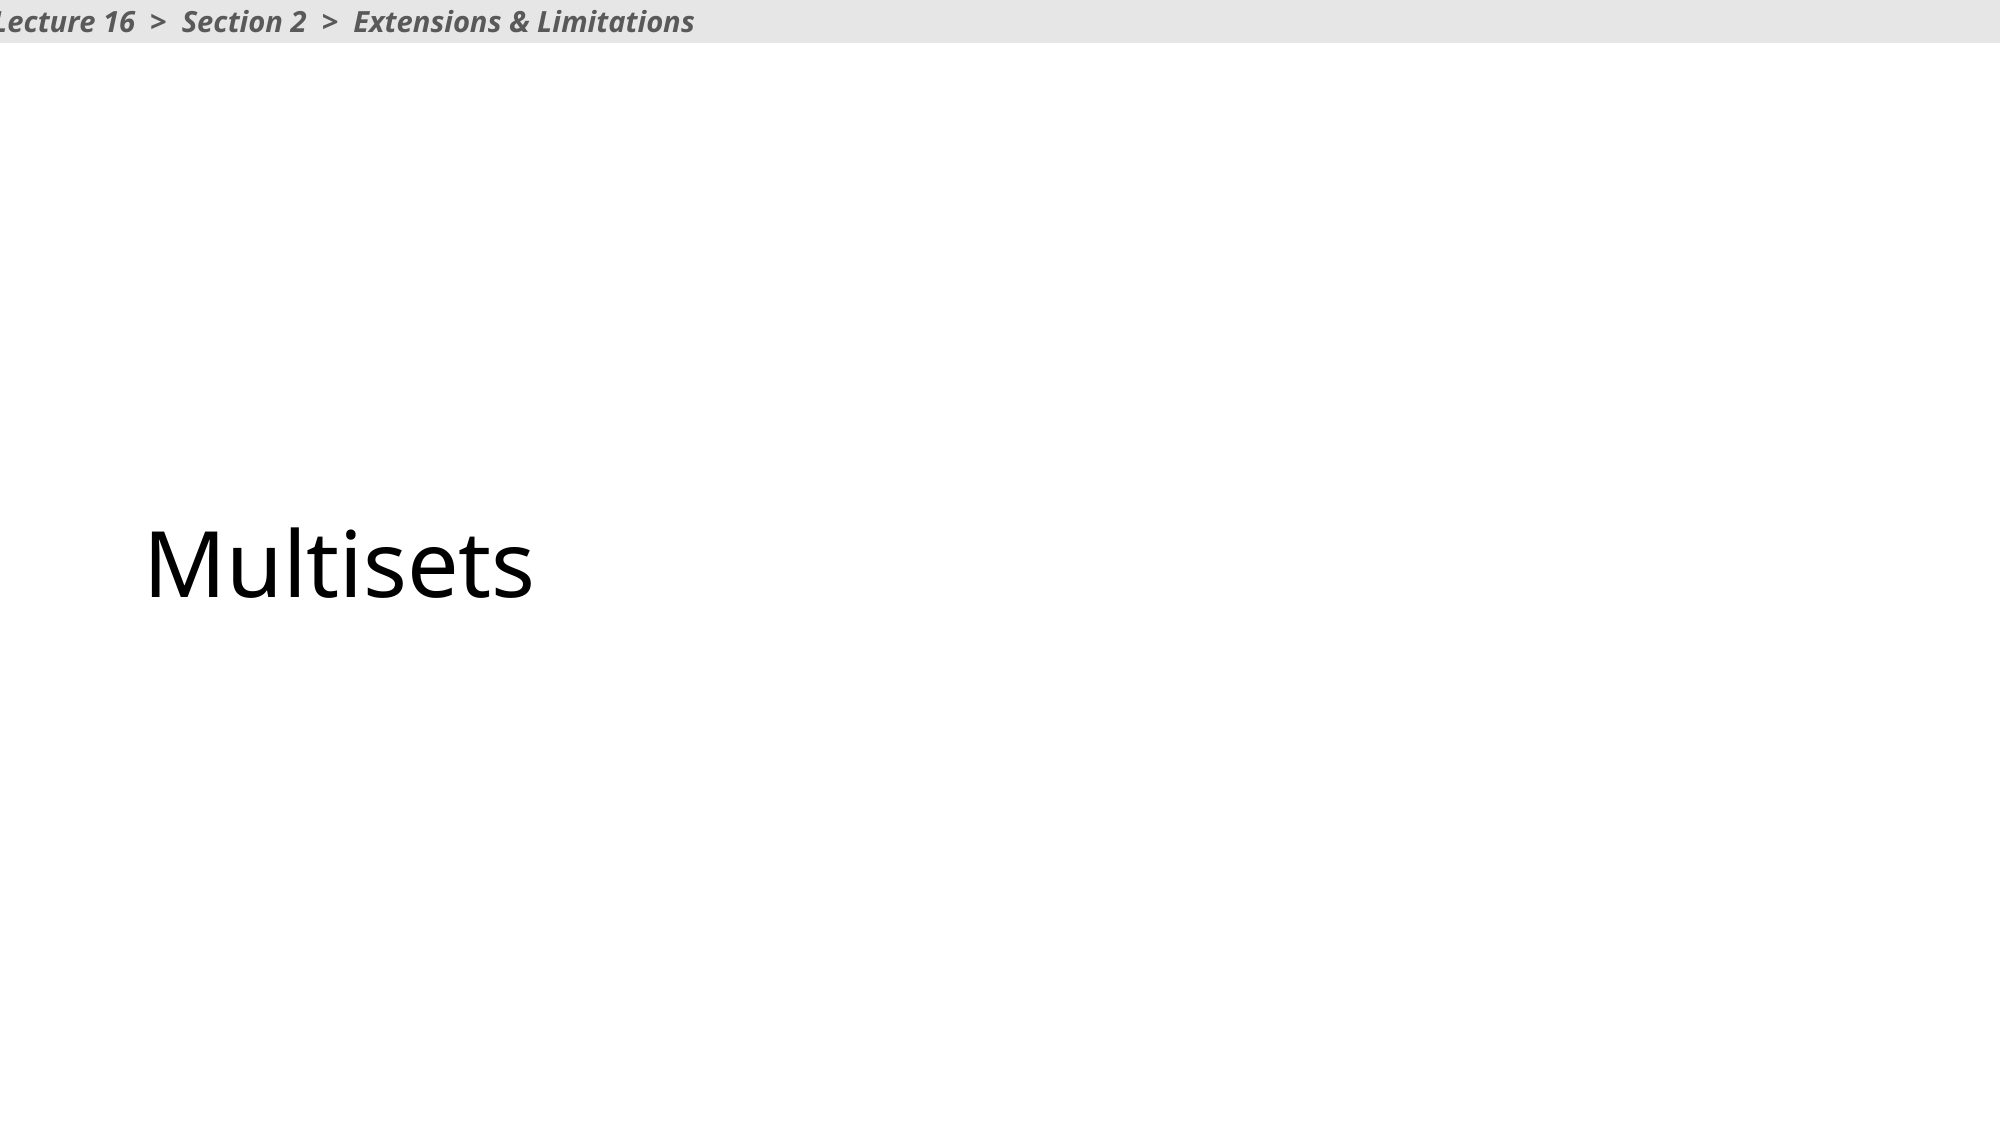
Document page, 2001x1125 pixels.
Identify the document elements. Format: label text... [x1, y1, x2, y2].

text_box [0, 0, 2000, 47]
title Multisets [128, 458, 1854, 677]
